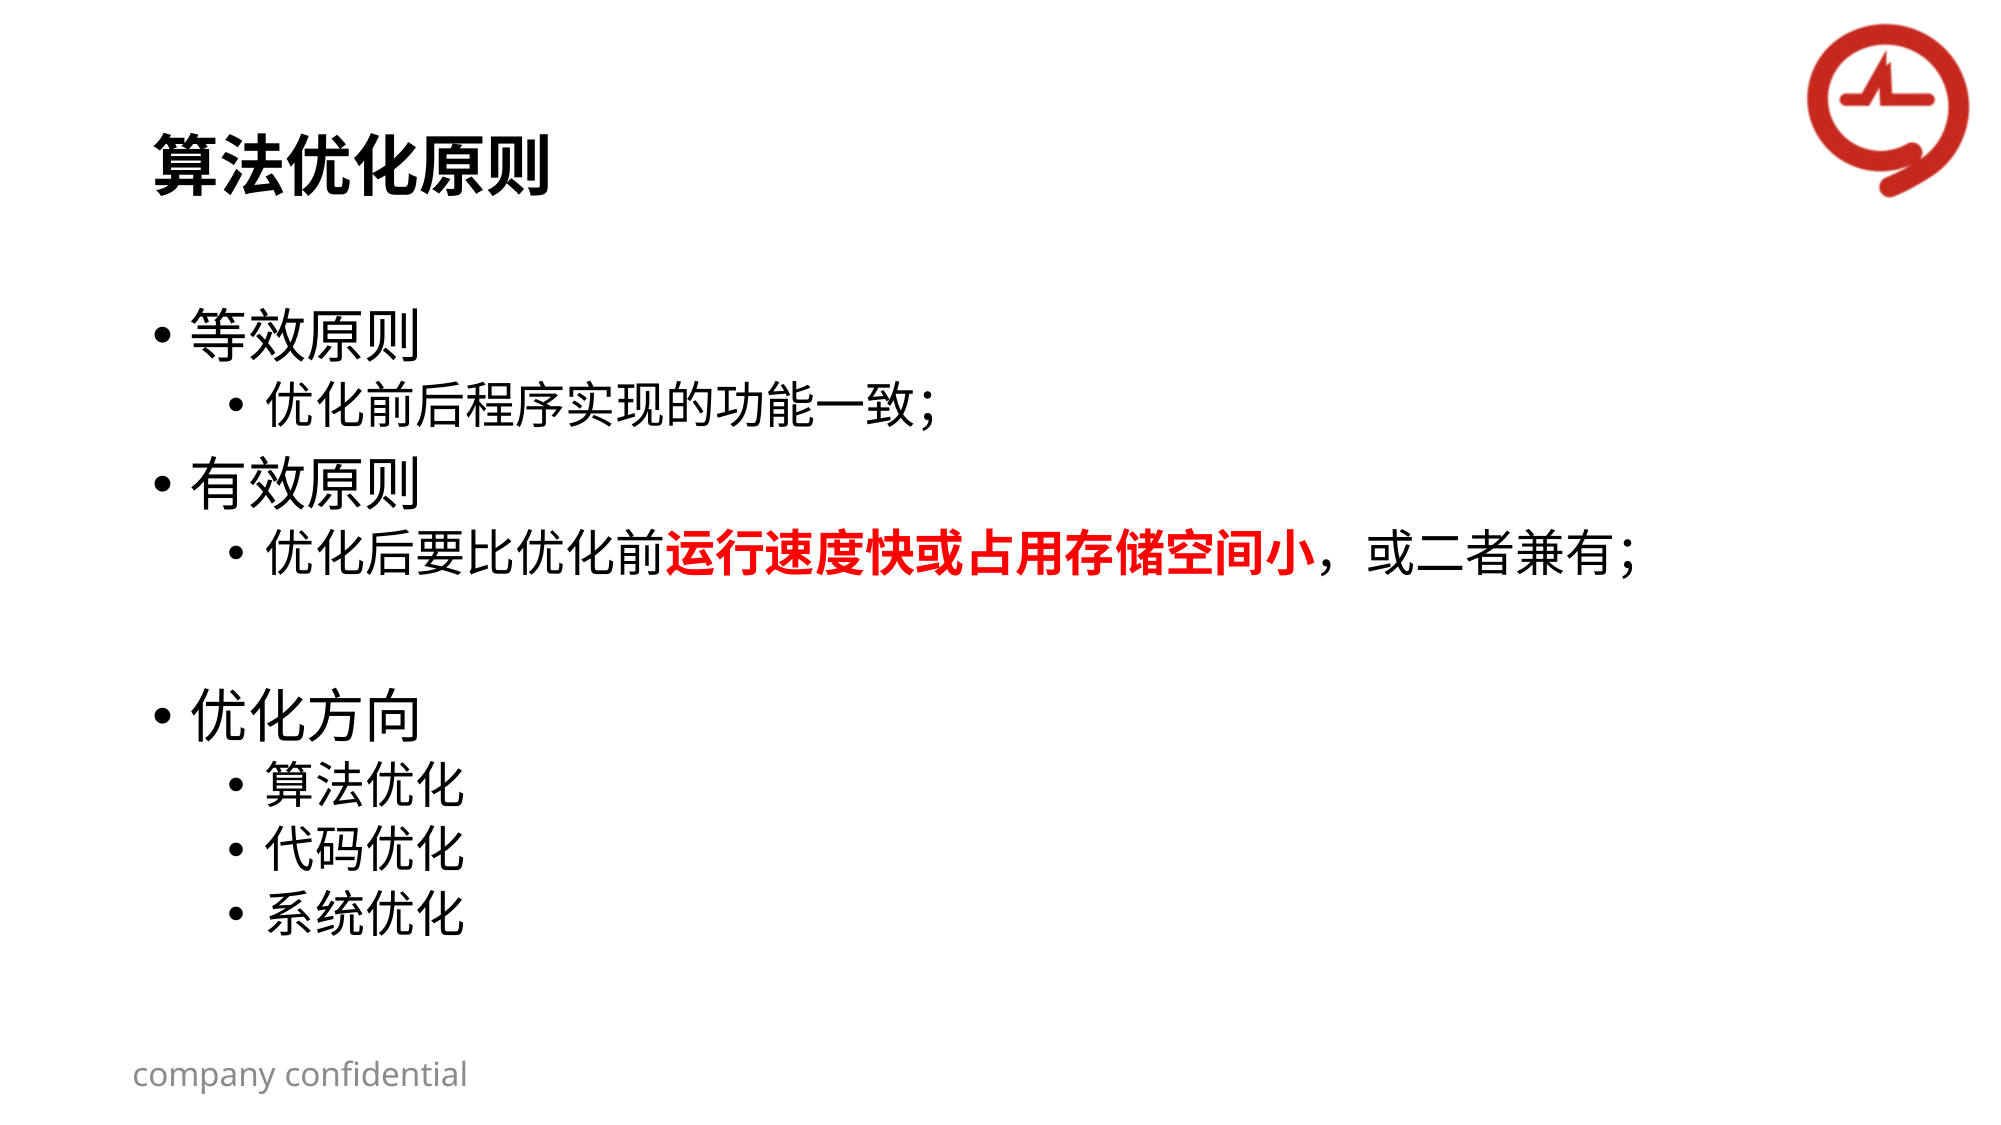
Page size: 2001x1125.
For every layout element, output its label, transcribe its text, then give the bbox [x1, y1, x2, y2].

list 等效原则 优化前后程序实现的功能一致； 有效原则 优化后要比优化前运行速度快或占用存储空间小，或二者兼有； 优化方向 算法优化 代码优化 系统优化 [137, 299, 1863, 1014]
slide_number company confidential [117, 1042, 568, 1103]
picture [1799, 22, 1978, 200]
title 算法优化原则 [137, 59, 1863, 278]
